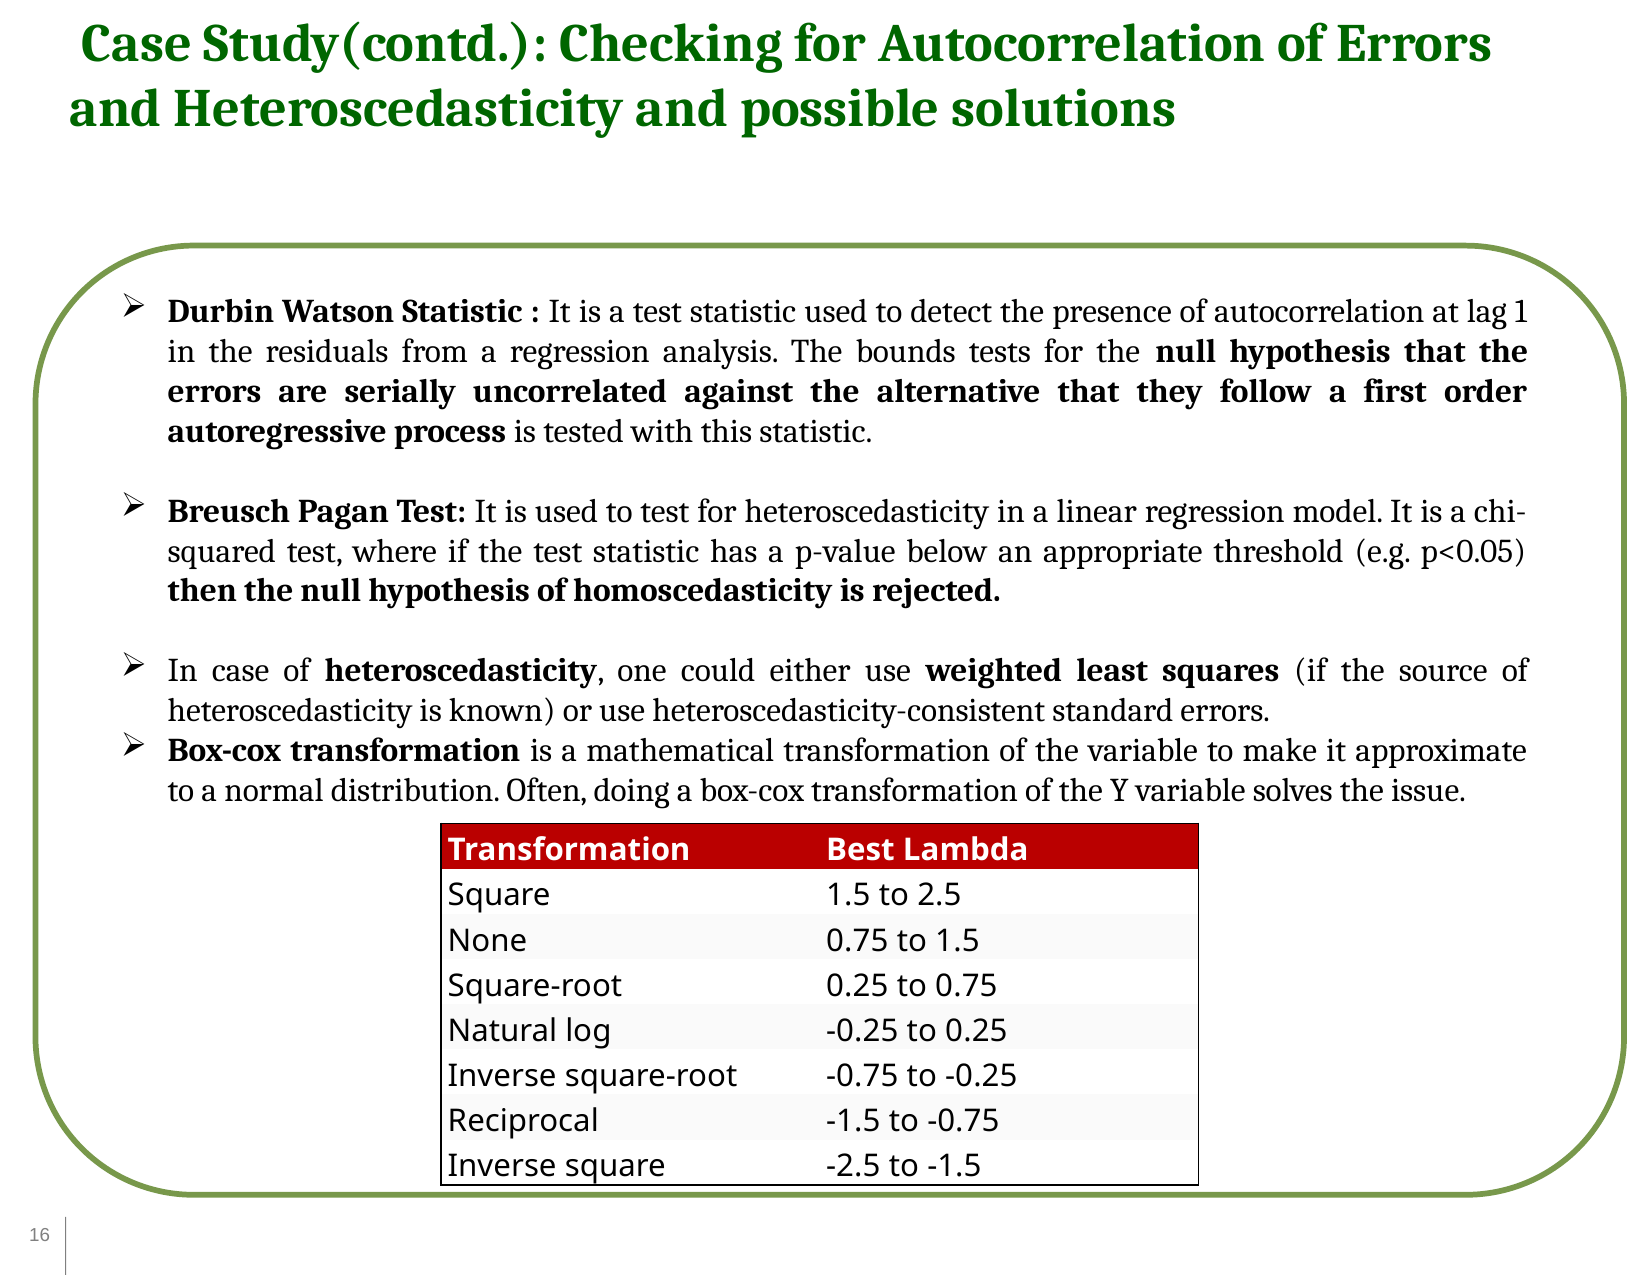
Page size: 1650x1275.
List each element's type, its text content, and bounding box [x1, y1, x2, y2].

table_cell Square-root [442, 959, 820, 1004]
table_cell Natural log [442, 1004, 820, 1049]
table_cell 0.75 to 1.5 [820, 914, 1198, 959]
table_cell None [442, 914, 820, 959]
text_box [35, 245, 1625, 1195]
table_cell Inverse square-root [442, 1049, 820, 1094]
table_header Best Lambda [820, 824, 1198, 869]
title Case Study(contd.): Checking for Autocorrelation of Errors and Heteroscedasticity and possible solutions [54, 0, 1595, 185]
table_cell -1.5 to -0.75 [820, 1094, 1198, 1140]
table_cell 1.5 to 2.5 [820, 869, 1198, 914]
table_cell -0.75 to -0.25 [820, 1049, 1198, 1094]
table_header Transformation [442, 824, 820, 869]
table_cell -2.5 to -1.5 [820, 1140, 1198, 1184]
table_cell Inverse square [442, 1140, 820, 1184]
table_cell Reciprocal [442, 1094, 820, 1140]
table_cell -0.25 to 0.25 [820, 1004, 1198, 1049]
table_cell 0.25 to 0.75 [820, 959, 1198, 1004]
table_cell Square [442, 869, 820, 914]
